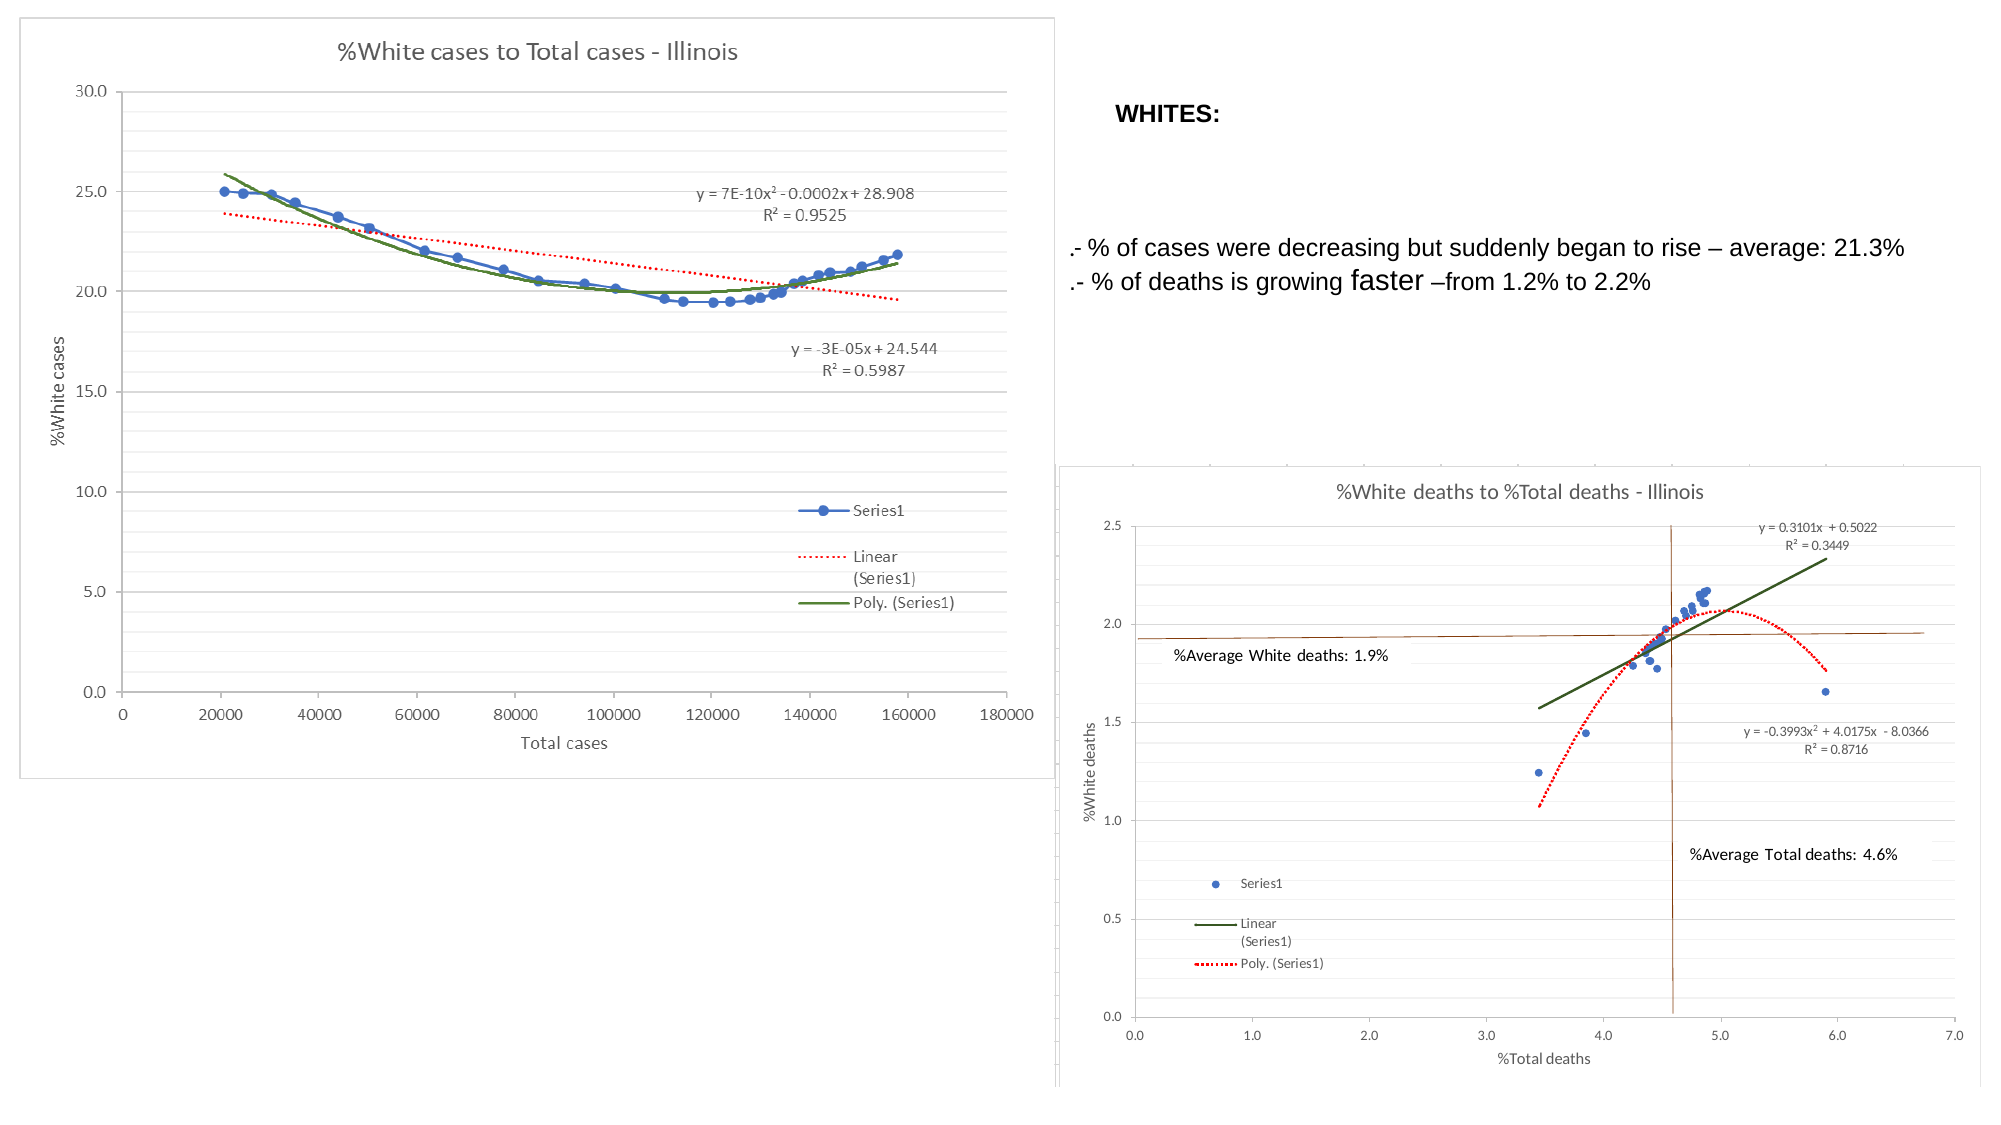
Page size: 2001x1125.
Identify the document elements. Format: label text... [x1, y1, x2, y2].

text_box WHITES: [1100, 90, 1245, 136]
text_box .- % of cases were decreasing but suddenly began to rise – average: 21.3% .- % of deaths is growing faster –from 1.2% to 2.2% [1055, 223, 1963, 304]
picture [19, 17, 1981, 1087]
